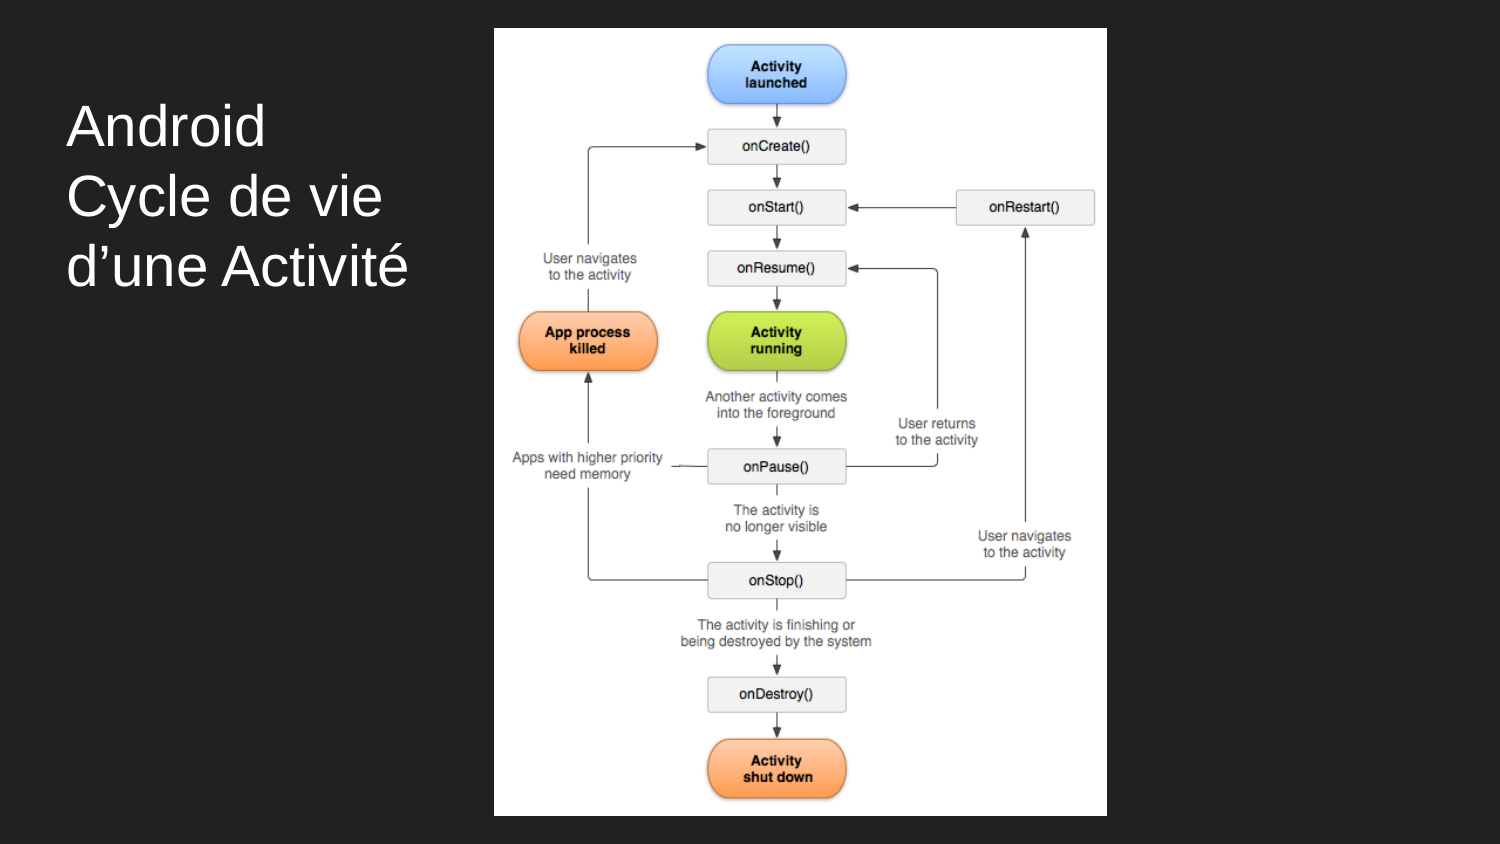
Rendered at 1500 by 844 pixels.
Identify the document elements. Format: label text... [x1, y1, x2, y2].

picture [494, 28, 1107, 816]
title Android Cycle de vie d’une Activité [51, 72, 489, 352]
